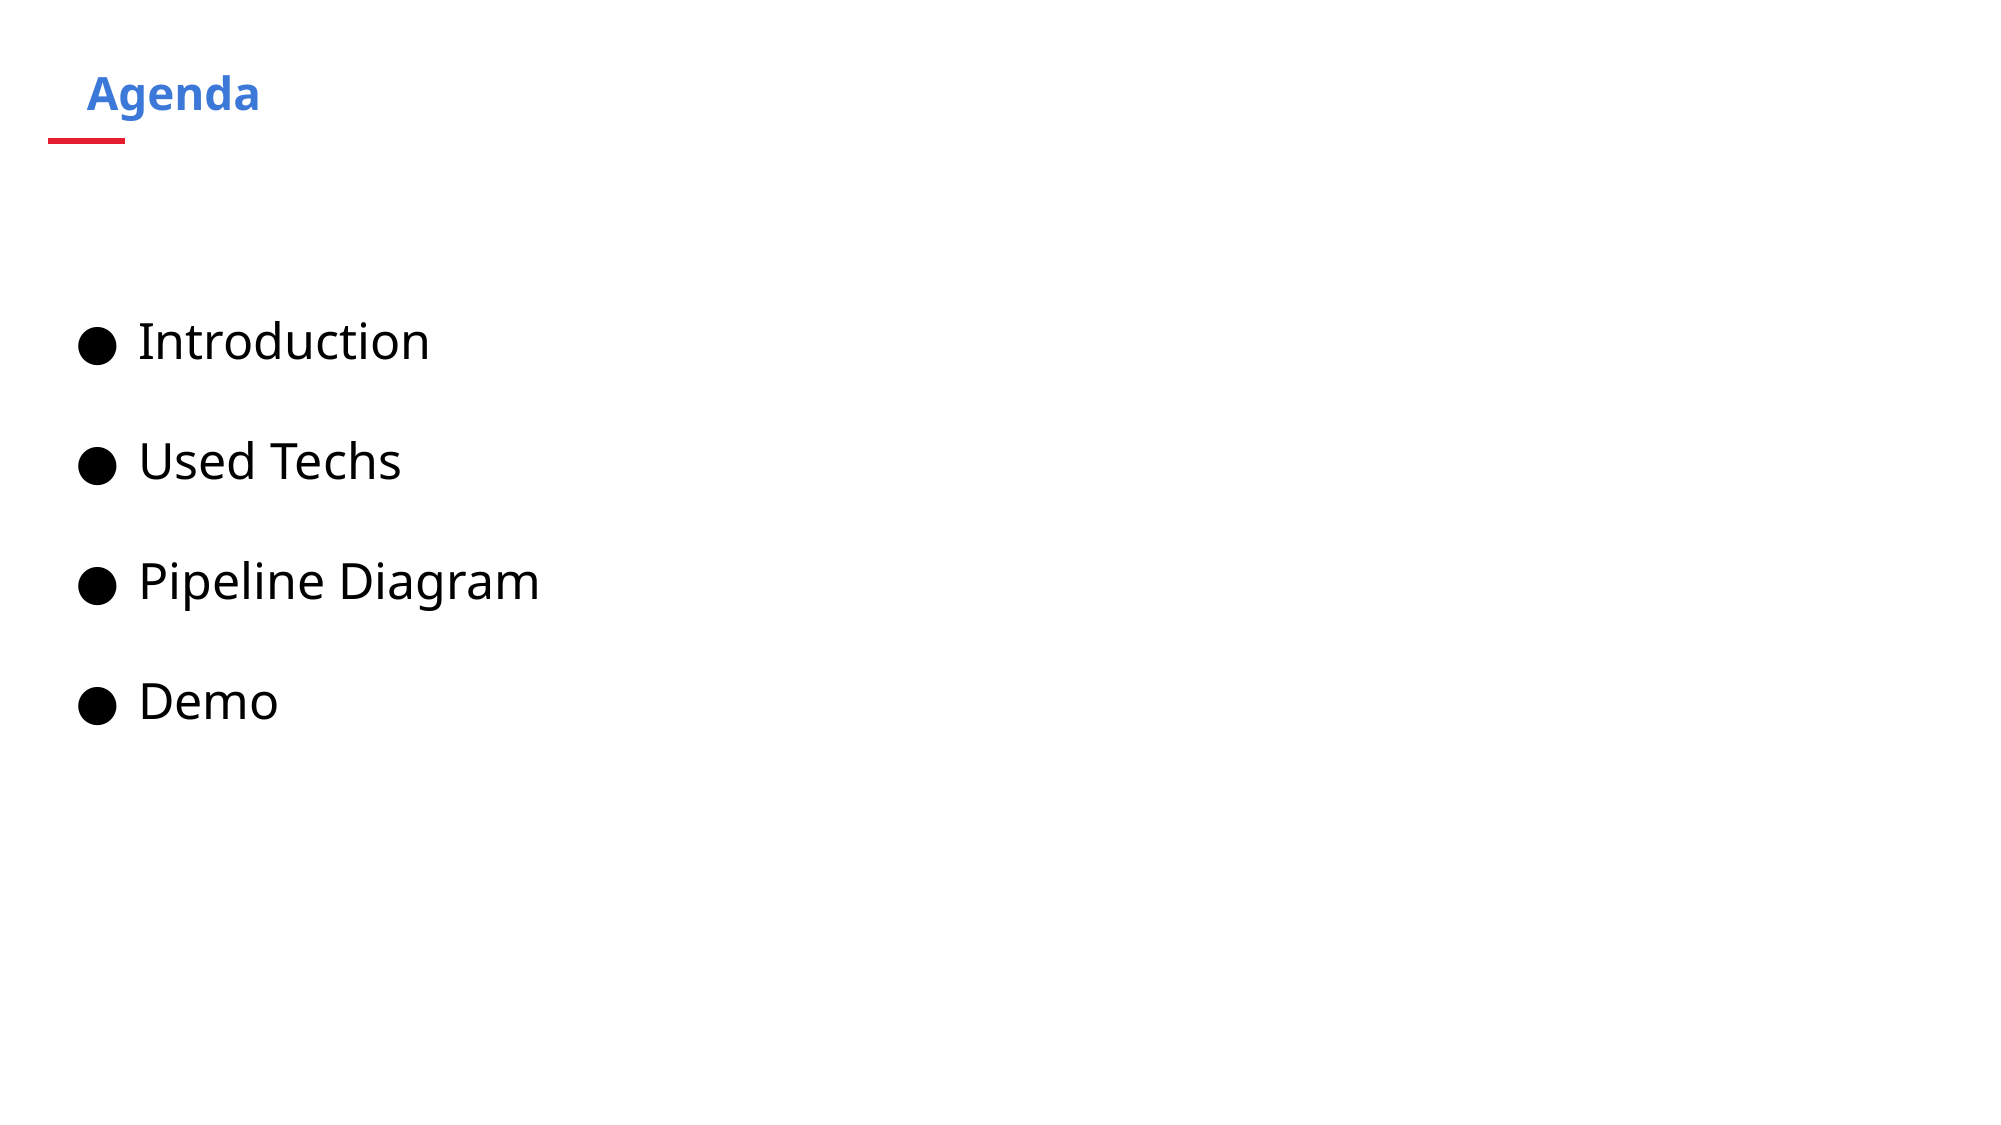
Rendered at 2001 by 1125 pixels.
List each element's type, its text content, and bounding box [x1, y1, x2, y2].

text_box Introduction Used Techs Pipeline Diagram Demo [48, 294, 1893, 745]
text_box Agenda [71, 49, 699, 134]
